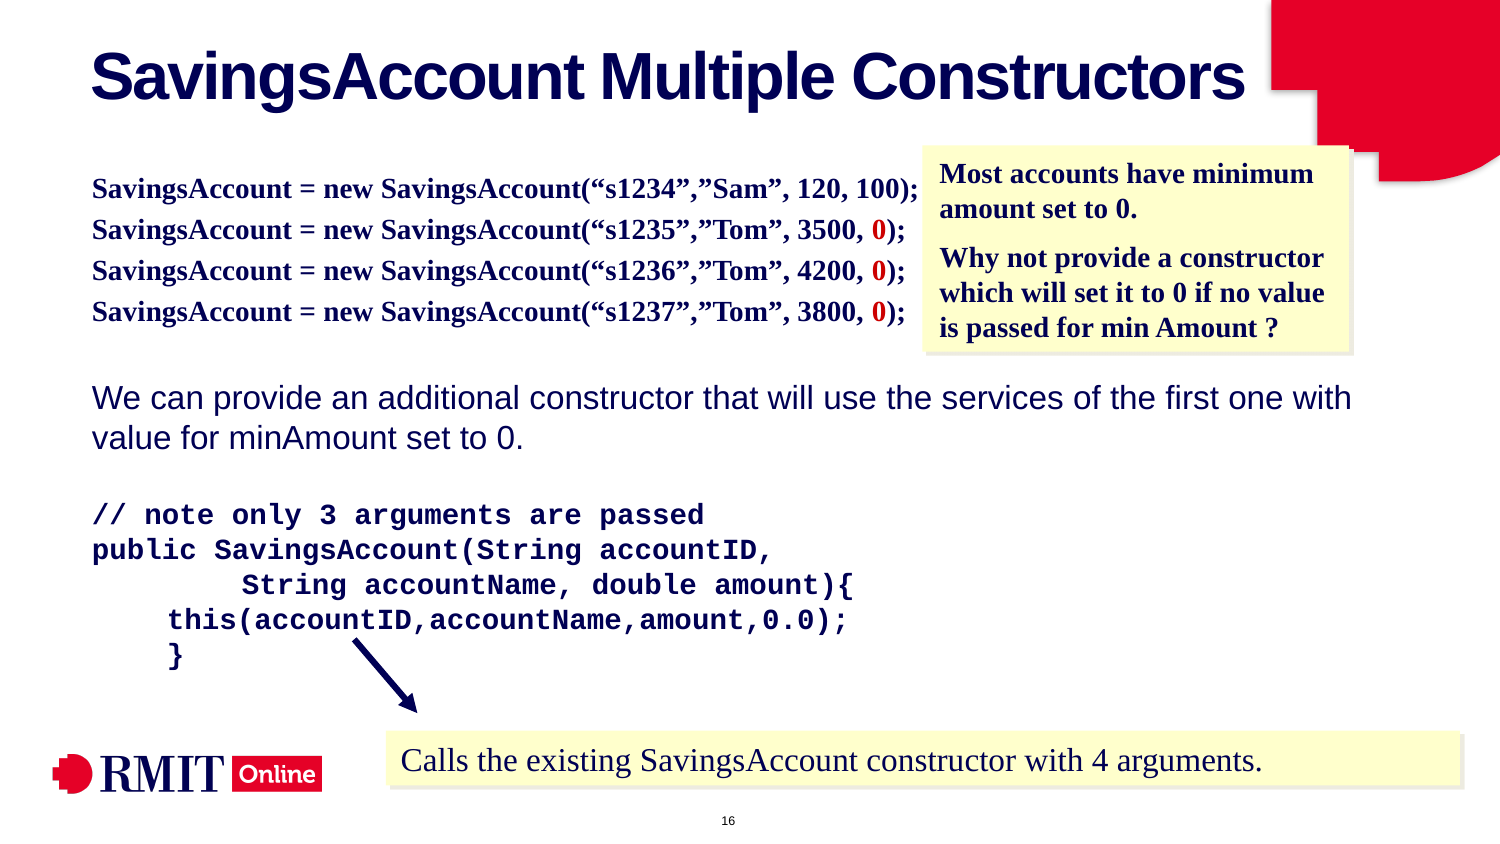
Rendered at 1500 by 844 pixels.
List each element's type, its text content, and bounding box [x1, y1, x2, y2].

text_box SavingsAccount = new SavingsAccount(“s1234”,”Sam”, 120, 100); SavingsAccount = new SavingsAccount(“s1235”,”Tom”, 3500, 0); SavingsAccount = new SavingsAccount(“s1236”,”Tom”, 4200, 0); SavingsAccount = new SavingsAccount(“s1237”,”Tom”, 3800, 0); [74, 169, 922, 335]
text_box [353, 639, 1461, 787]
picture [51, 753, 323, 795]
text_box // note only 3 arguments are passed public SavingsAccount(String accountID, String accountName, double amount){ this(accountID,accountName,amount,0.0); } [75, 486, 1500, 679]
title SavingsAccount Multiple Constructors [75, 42, 1312, 169]
text_box We can provide an additional constructor that will use the services of the first one with value for minAmount set to 0. [75, 367, 1390, 465]
text_box Most accounts have minimum amount set to 0. Why not provide a constructor which will set it to 0 if no value is passed for min Amount ? [922, 145, 1349, 352]
